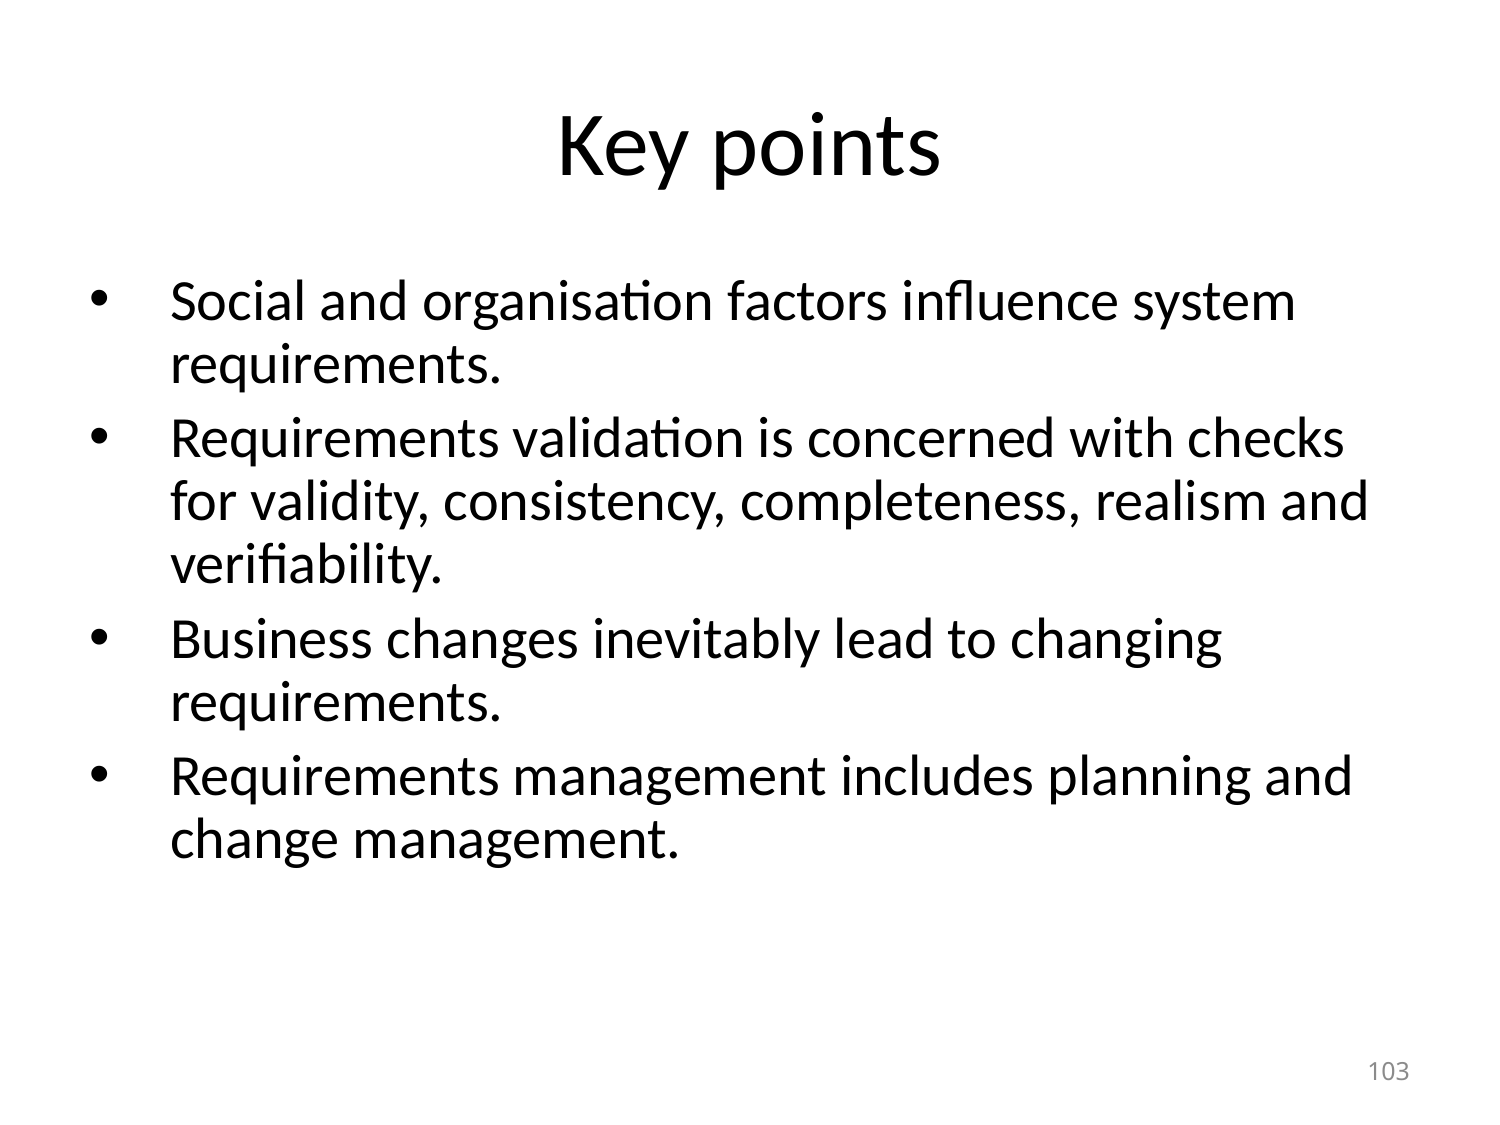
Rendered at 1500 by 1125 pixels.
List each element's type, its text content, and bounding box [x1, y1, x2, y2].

slide_number 103 [1074, 1042, 1425, 1103]
title Key points [75, 45, 1425, 233]
list Social and organisation factors influence system requirements. Requirements validation is concerned with checks for validity, consistency, completeness, realism and verifiability. Business changes inevitably lead to changing requirements. Requirements management includes planning and change management. [75, 262, 1425, 1005]
